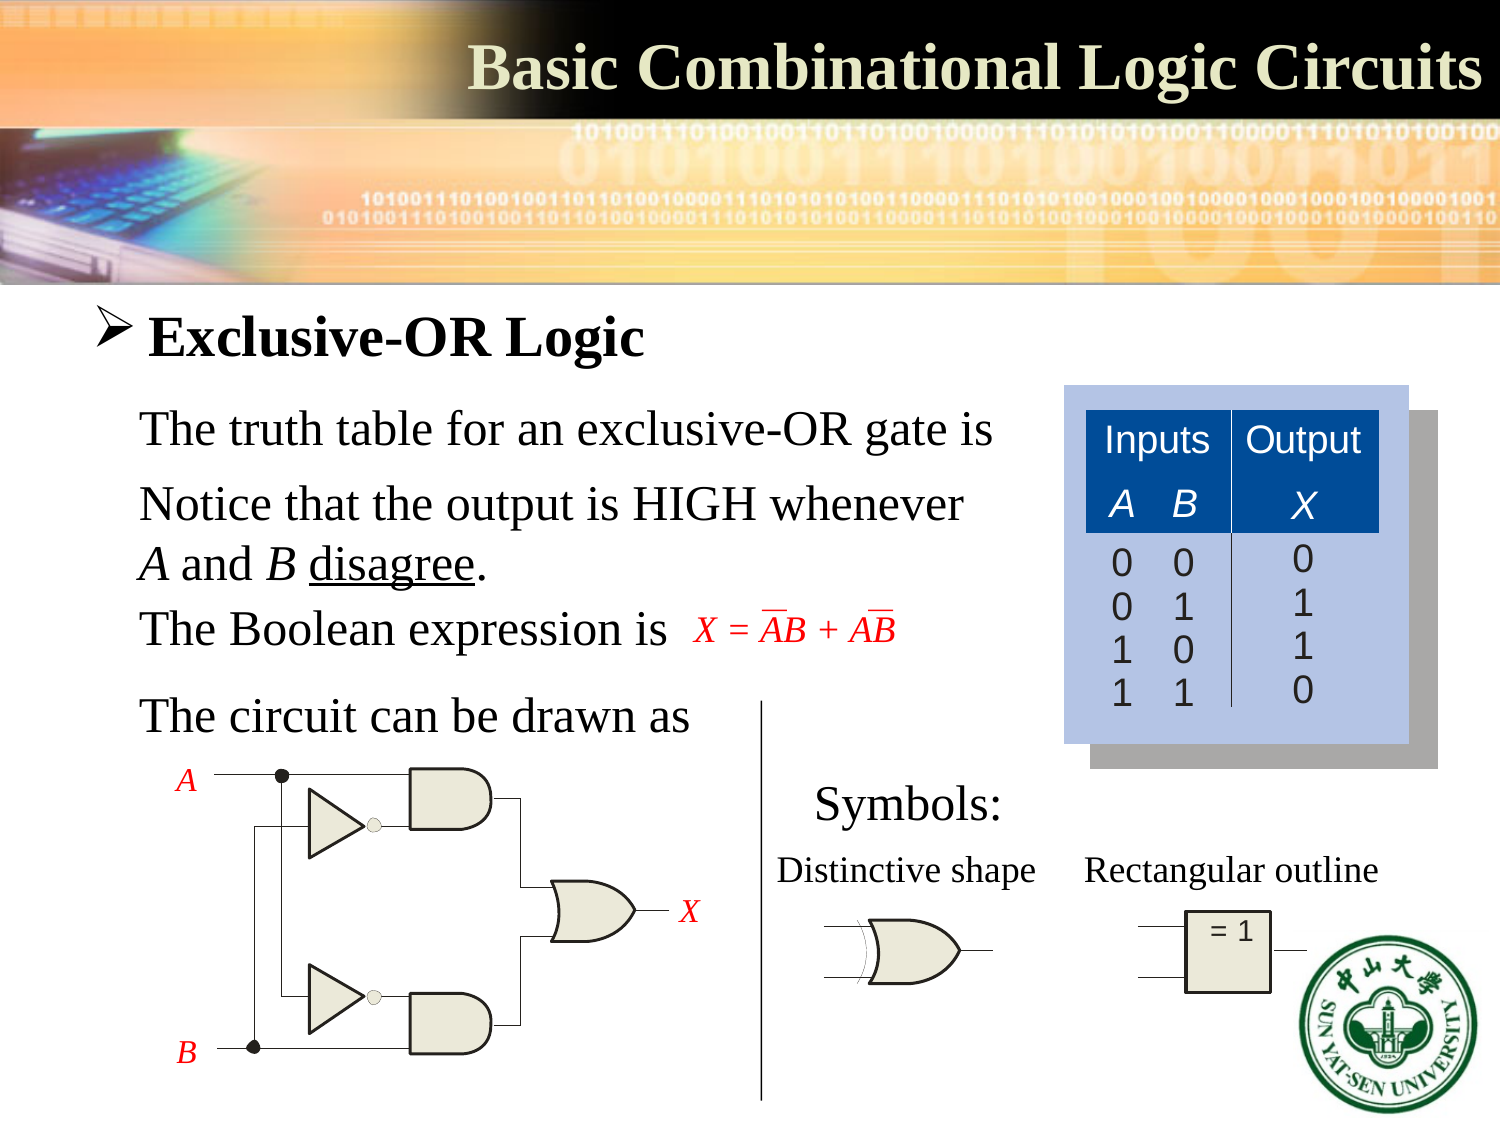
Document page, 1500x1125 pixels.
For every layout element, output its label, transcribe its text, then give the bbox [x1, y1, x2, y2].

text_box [820, 904, 1311, 1001]
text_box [211, 762, 675, 1063]
title Basic Combinational Logic Circuits [212, 1, 1500, 126]
text_box X [681, 881, 715, 937]
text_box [1056, 377, 1448, 779]
text_box Exclusive-OR Logic [76, 290, 1471, 398]
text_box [678, 597, 992, 674]
text_box Notice that the output is HIGH whenever A and B disagree. [123, 462, 1010, 588]
picture [1293, 930, 1489, 1118]
text_box The truth table for an exclusive-OR gate is [123, 387, 1024, 463]
text_box A [161, 751, 212, 806]
text_box The circuit can be drawn as [123, 675, 712, 751]
text_box Symbols: [798, 762, 1087, 837]
text_box B [161, 1023, 212, 1078]
text_box The Boolean expression is [123, 588, 1024, 663]
text_box Distinctive shape Rectangular outline [761, 837, 1476, 898]
picture [0, 1, 1500, 285]
